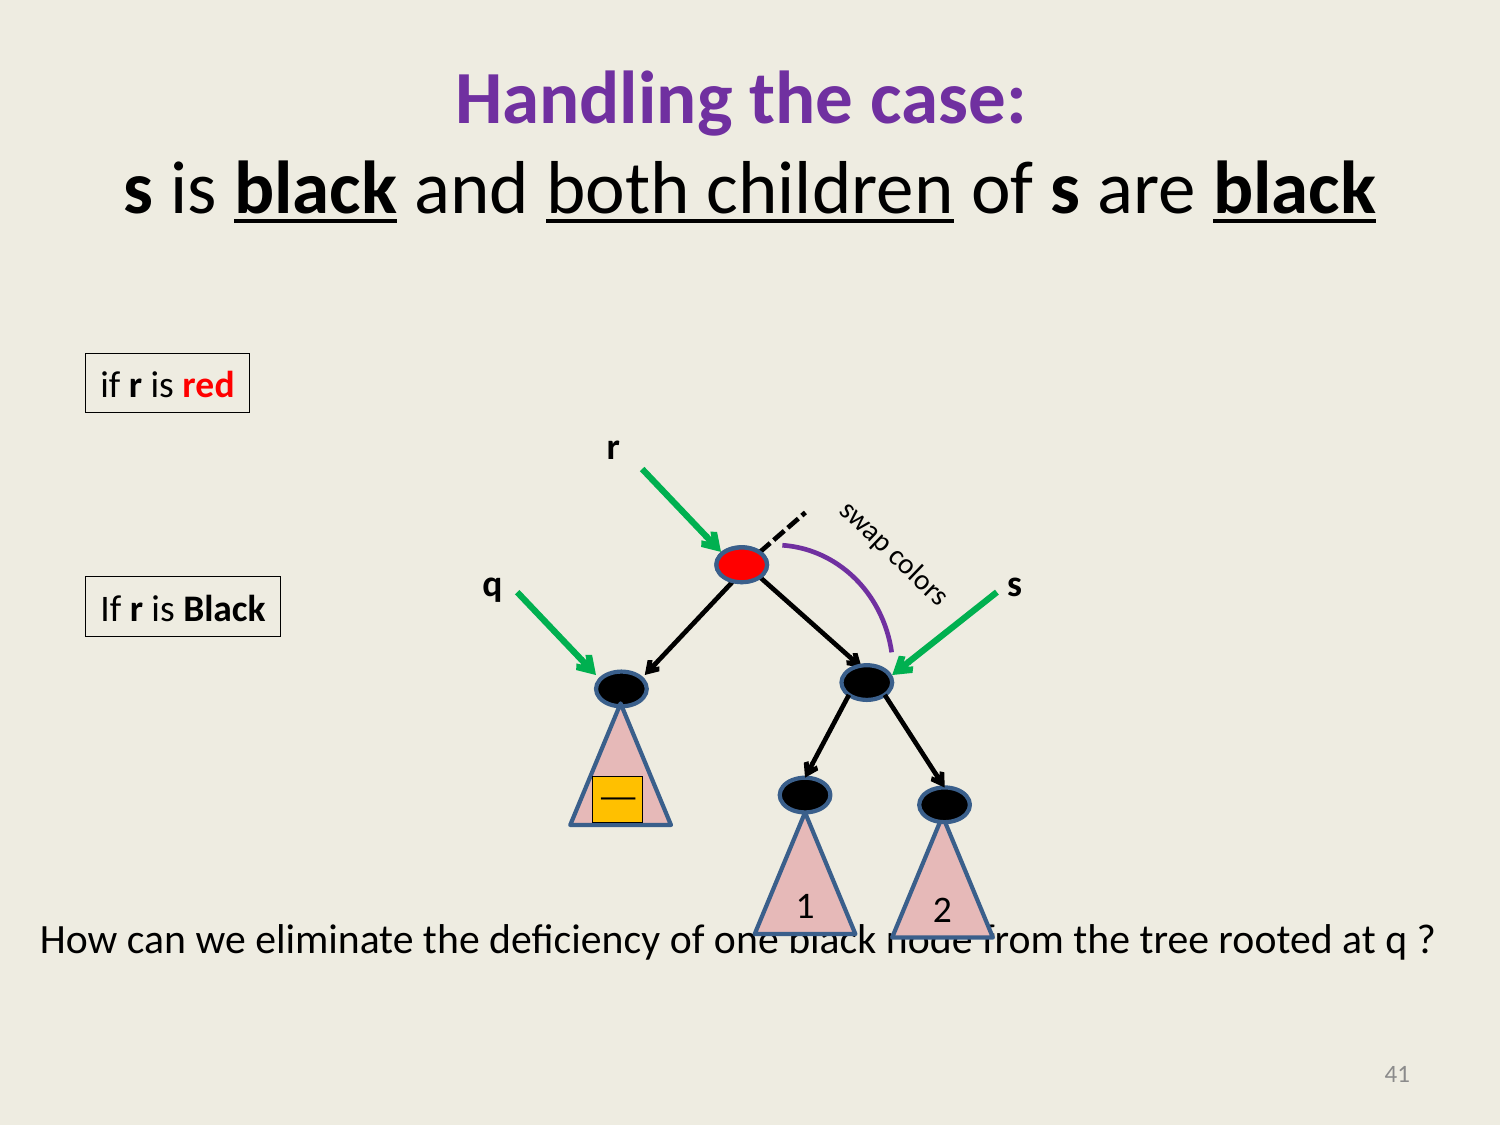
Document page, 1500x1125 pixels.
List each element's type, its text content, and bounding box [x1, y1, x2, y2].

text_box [466, 414, 1038, 938]
list How can we eliminate the deficiency of one black node from the tree rooted at q ? [24, 262, 1500, 1005]
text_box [673, 503, 956, 822]
text_box If r is Black [85, 576, 281, 637]
slide_number 41 [1074, 1042, 1425, 1103]
text_box if r is red [85, 353, 250, 413]
title Handling the case: s is black and both children of s are black [75, 45, 1425, 233]
